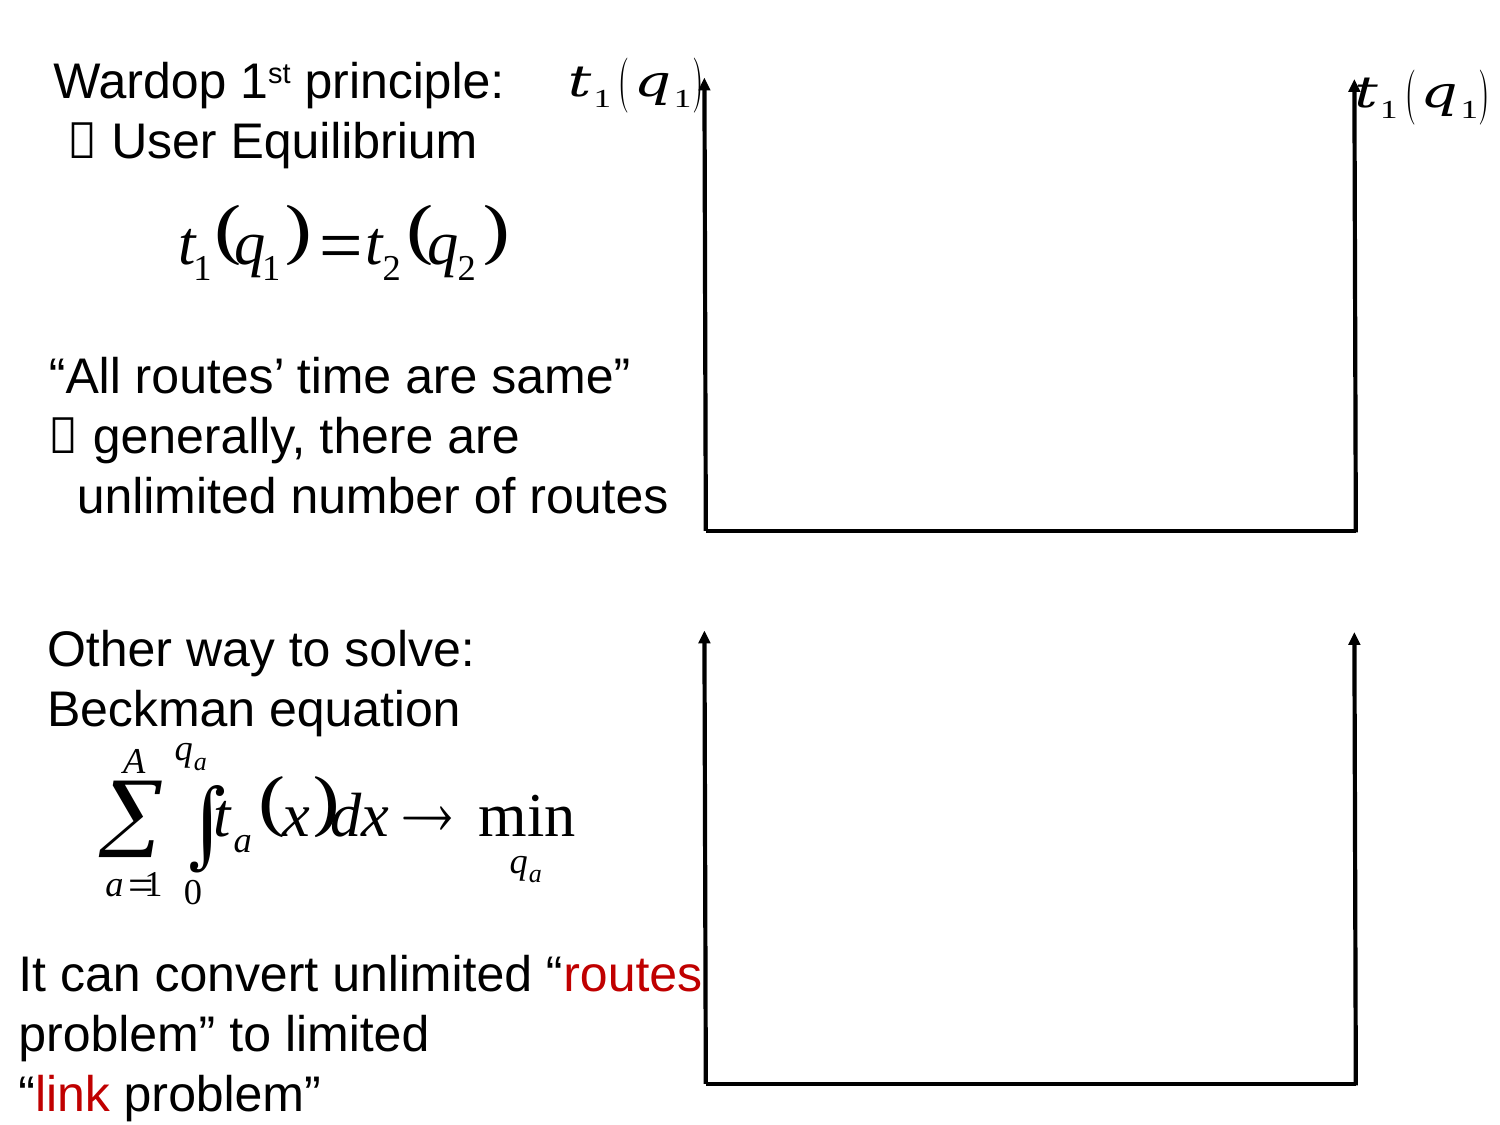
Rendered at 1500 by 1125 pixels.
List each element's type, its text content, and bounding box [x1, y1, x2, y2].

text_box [90, 722, 590, 920]
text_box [170, 202, 510, 291]
text_box It can convert unlimited “routes problem” to limited “link problem” [3, 934, 718, 1125]
text_box Other way to solve: Beckman equation [32, 608, 491, 744]
text_box Wardop 1st principle:  User Equilibrium [38, 41, 520, 176]
text_box “All routes’ time are same”  generally, there are unlimited number of routes [34, 336, 684, 532]
